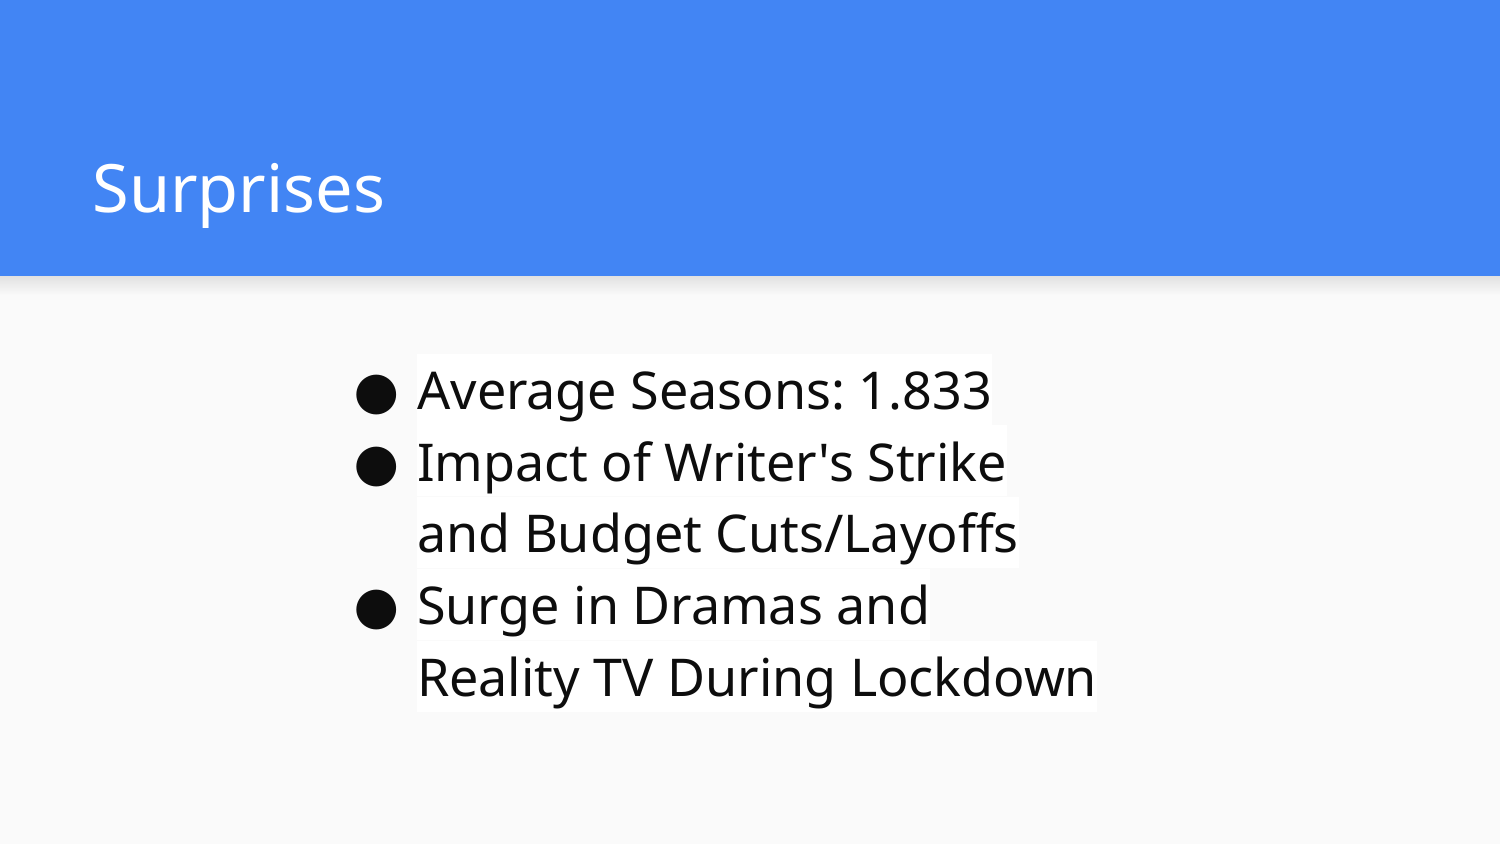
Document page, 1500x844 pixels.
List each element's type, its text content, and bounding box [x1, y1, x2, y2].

title Surprises [77, 121, 1427, 248]
text_box Average Seasons: 1.833 Impact of Writer's Strike and Budget Cuts/Layoffs Surge in Dramas and Reality TV During Lockdown [327, 332, 1119, 722]
